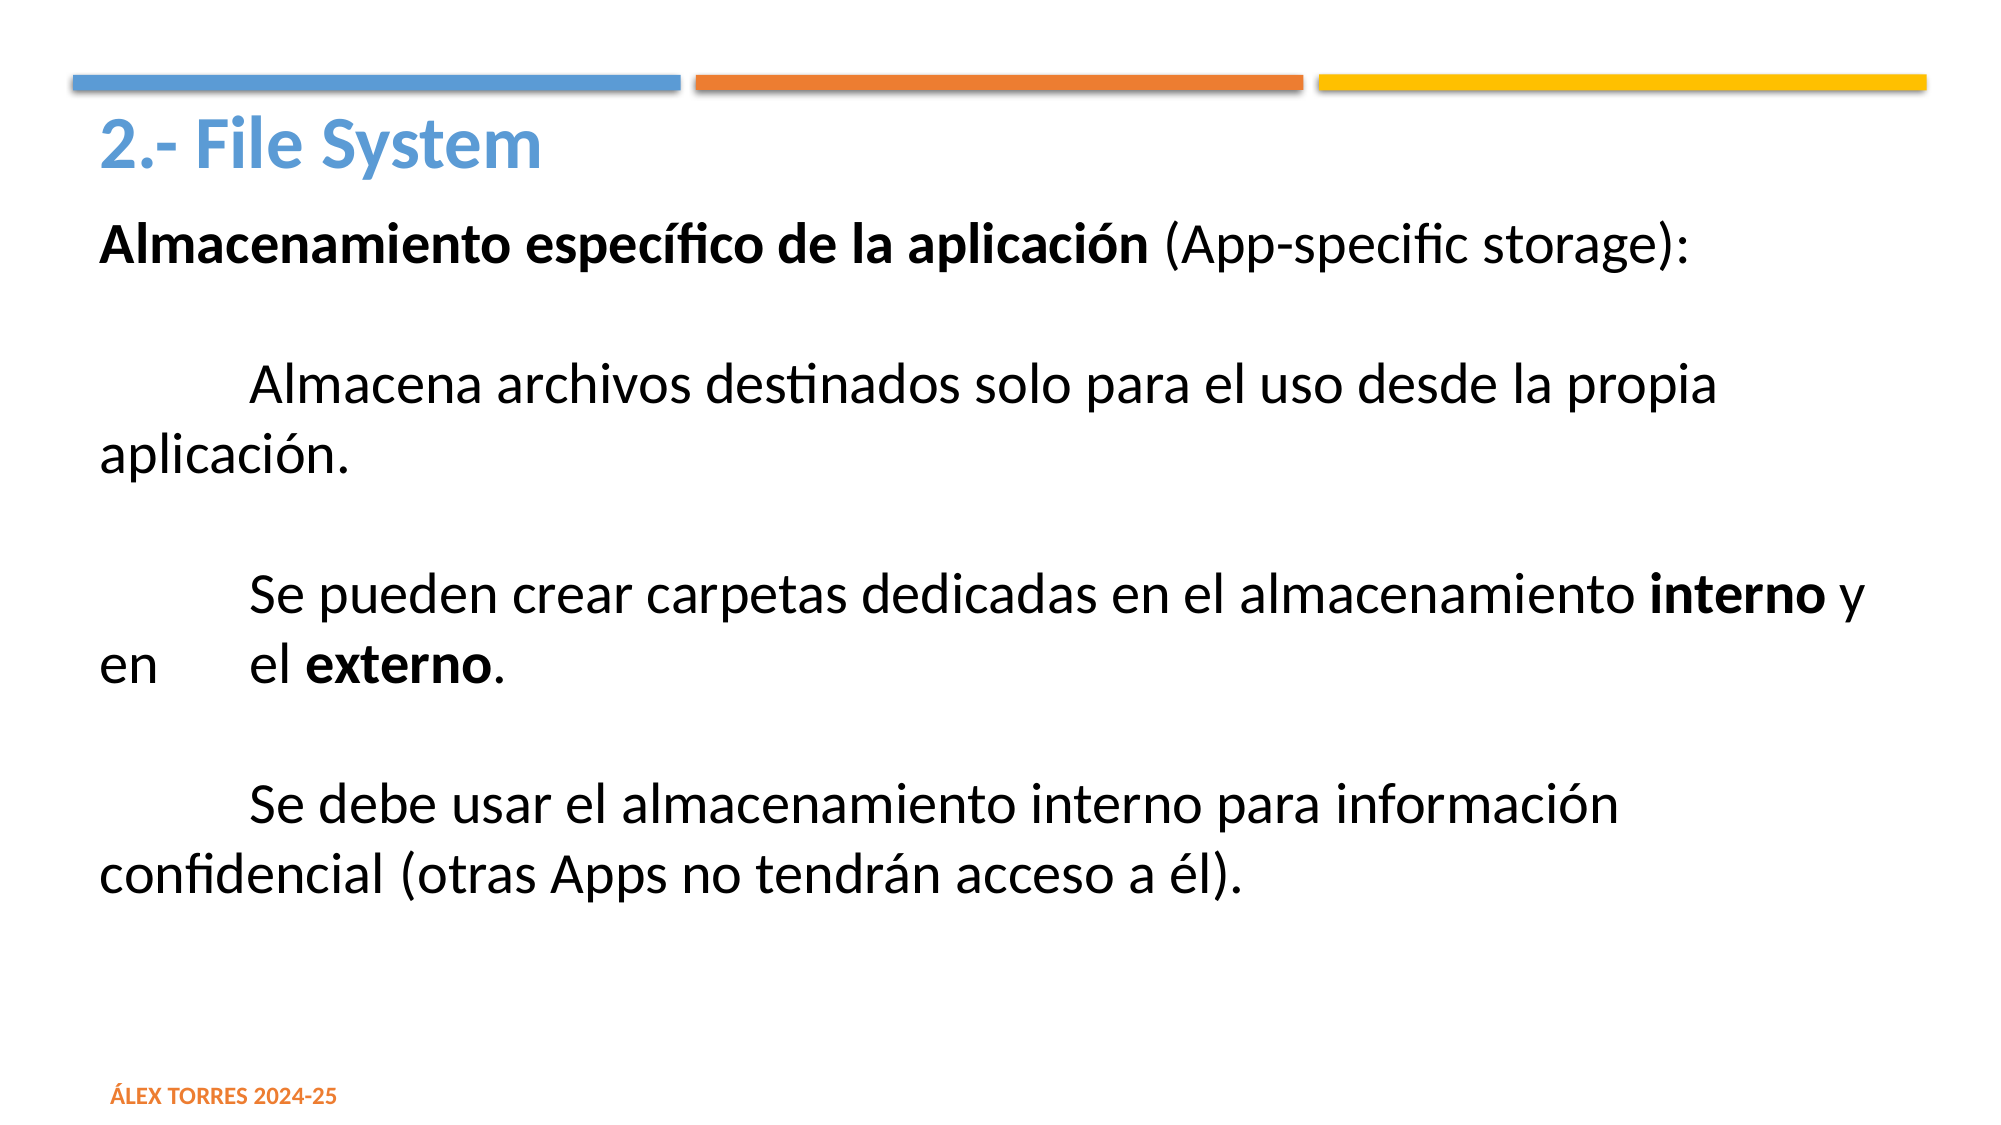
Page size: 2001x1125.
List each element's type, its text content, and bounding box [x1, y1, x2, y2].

text_box Almacenamiento específico de la aplicación (App-specific storage): Almacena archivos destinados solo para el uso desde la propia aplicación. Se pueden crear carpetas dedicadas en el almacenamiento interno y en el externo. Se debe usar el almacenamiento interno para información confidencial (otras Apps no tendrán acceso a él). [85, 190, 1915, 1074]
text_box 2.- File System [85, 78, 1915, 188]
